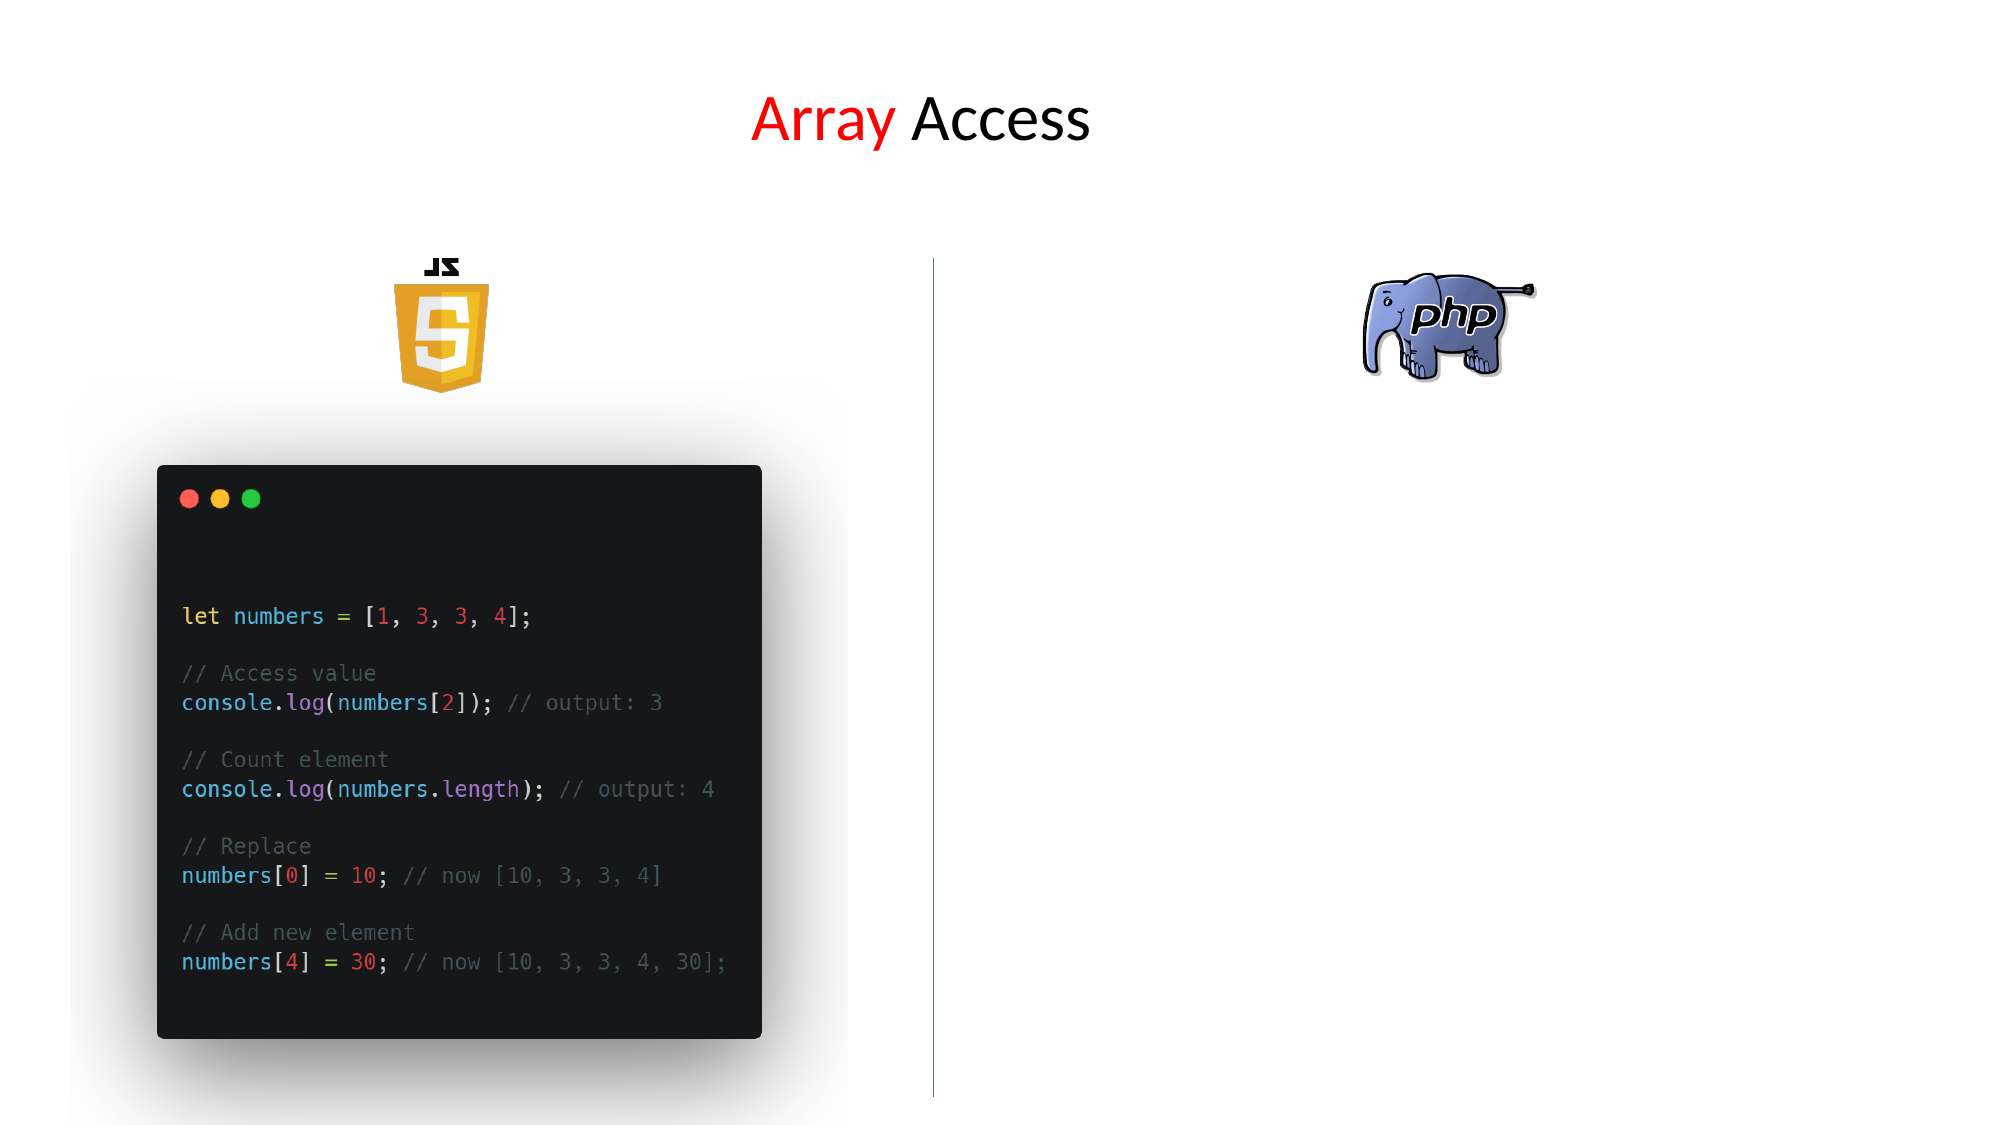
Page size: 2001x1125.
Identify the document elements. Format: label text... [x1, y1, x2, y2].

text_box Array Access [737, 66, 1107, 162]
picture [1356, 265, 1541, 386]
picture [70, 258, 848, 1125]
